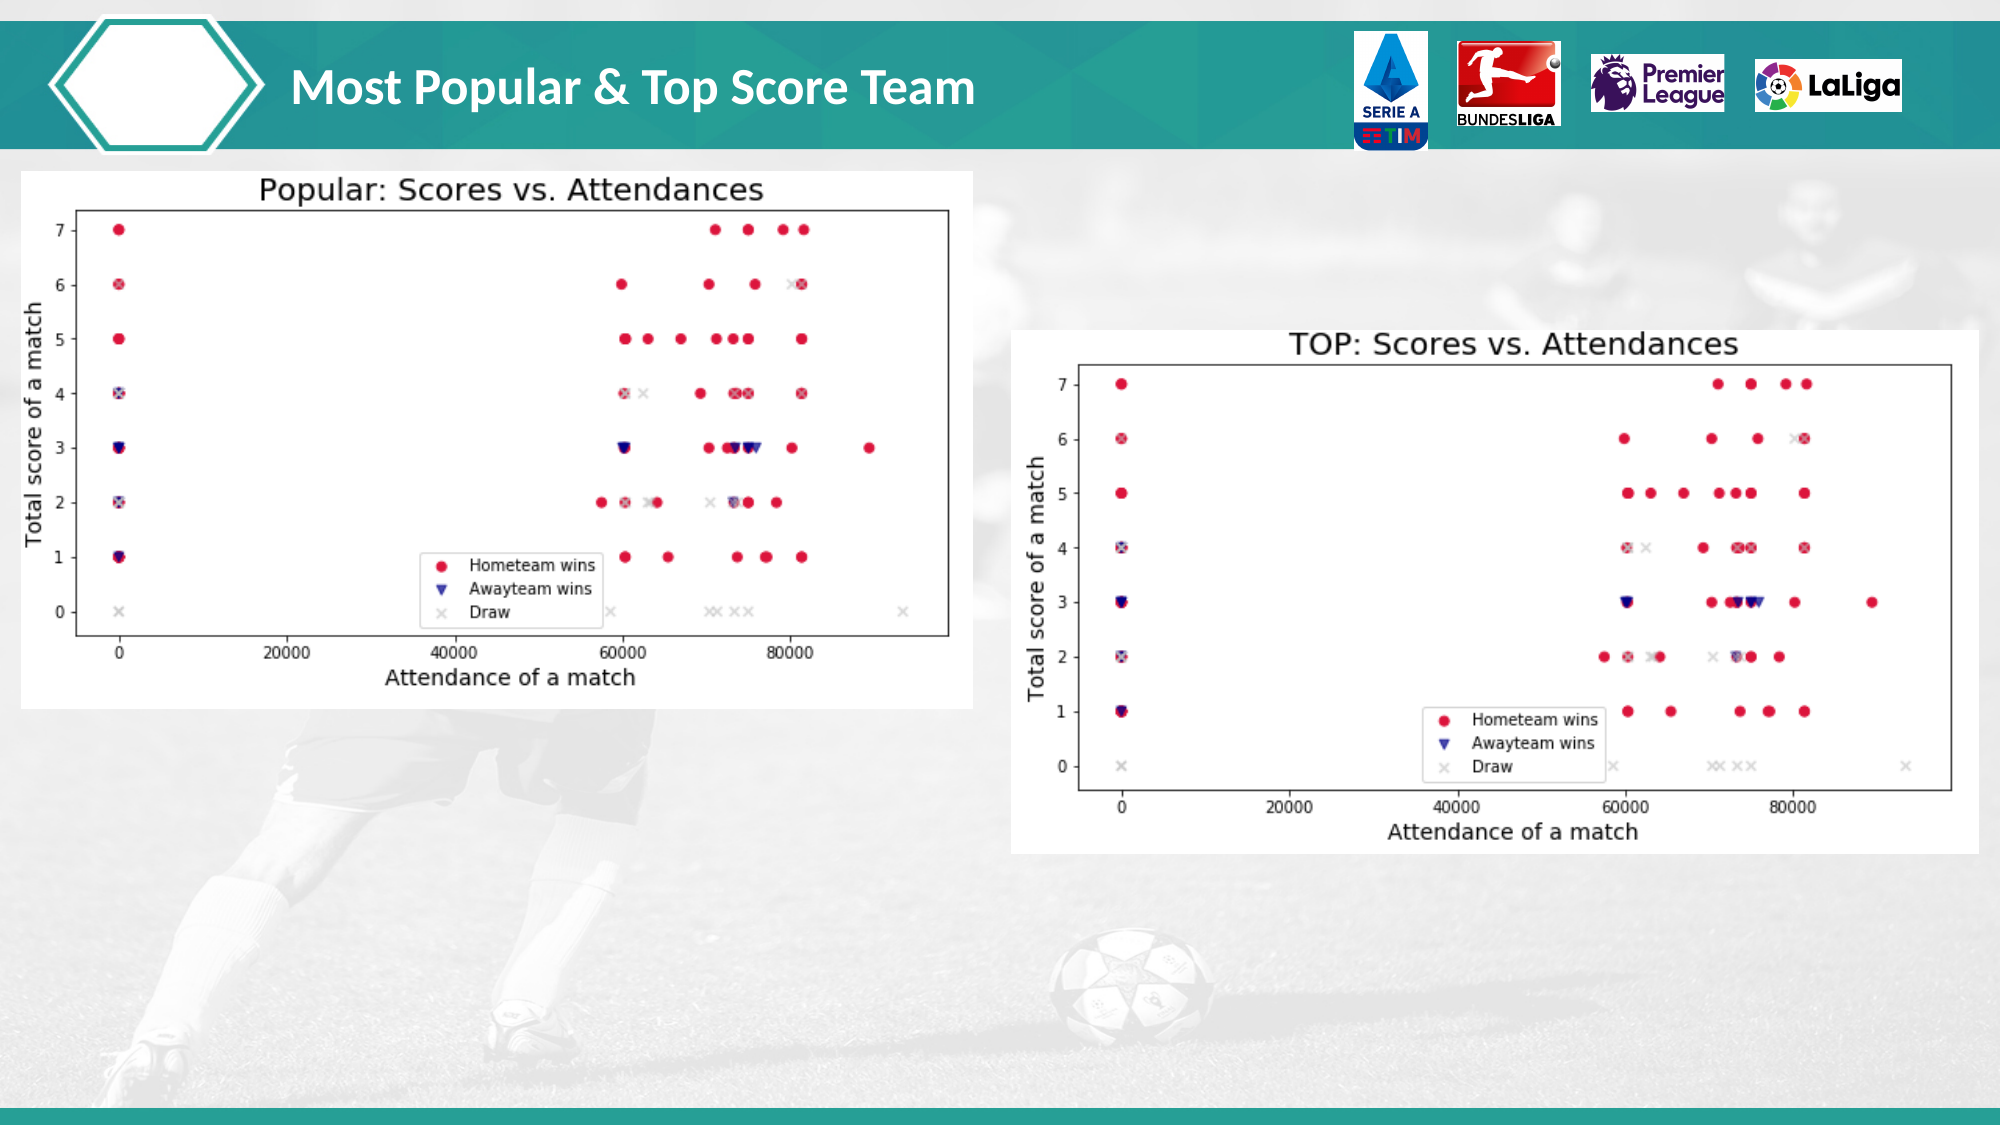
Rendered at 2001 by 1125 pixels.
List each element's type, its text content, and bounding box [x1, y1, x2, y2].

picture [0, 0, 2000, 1125]
title Most Popular & Top Score Team [275, 18, 1952, 150]
